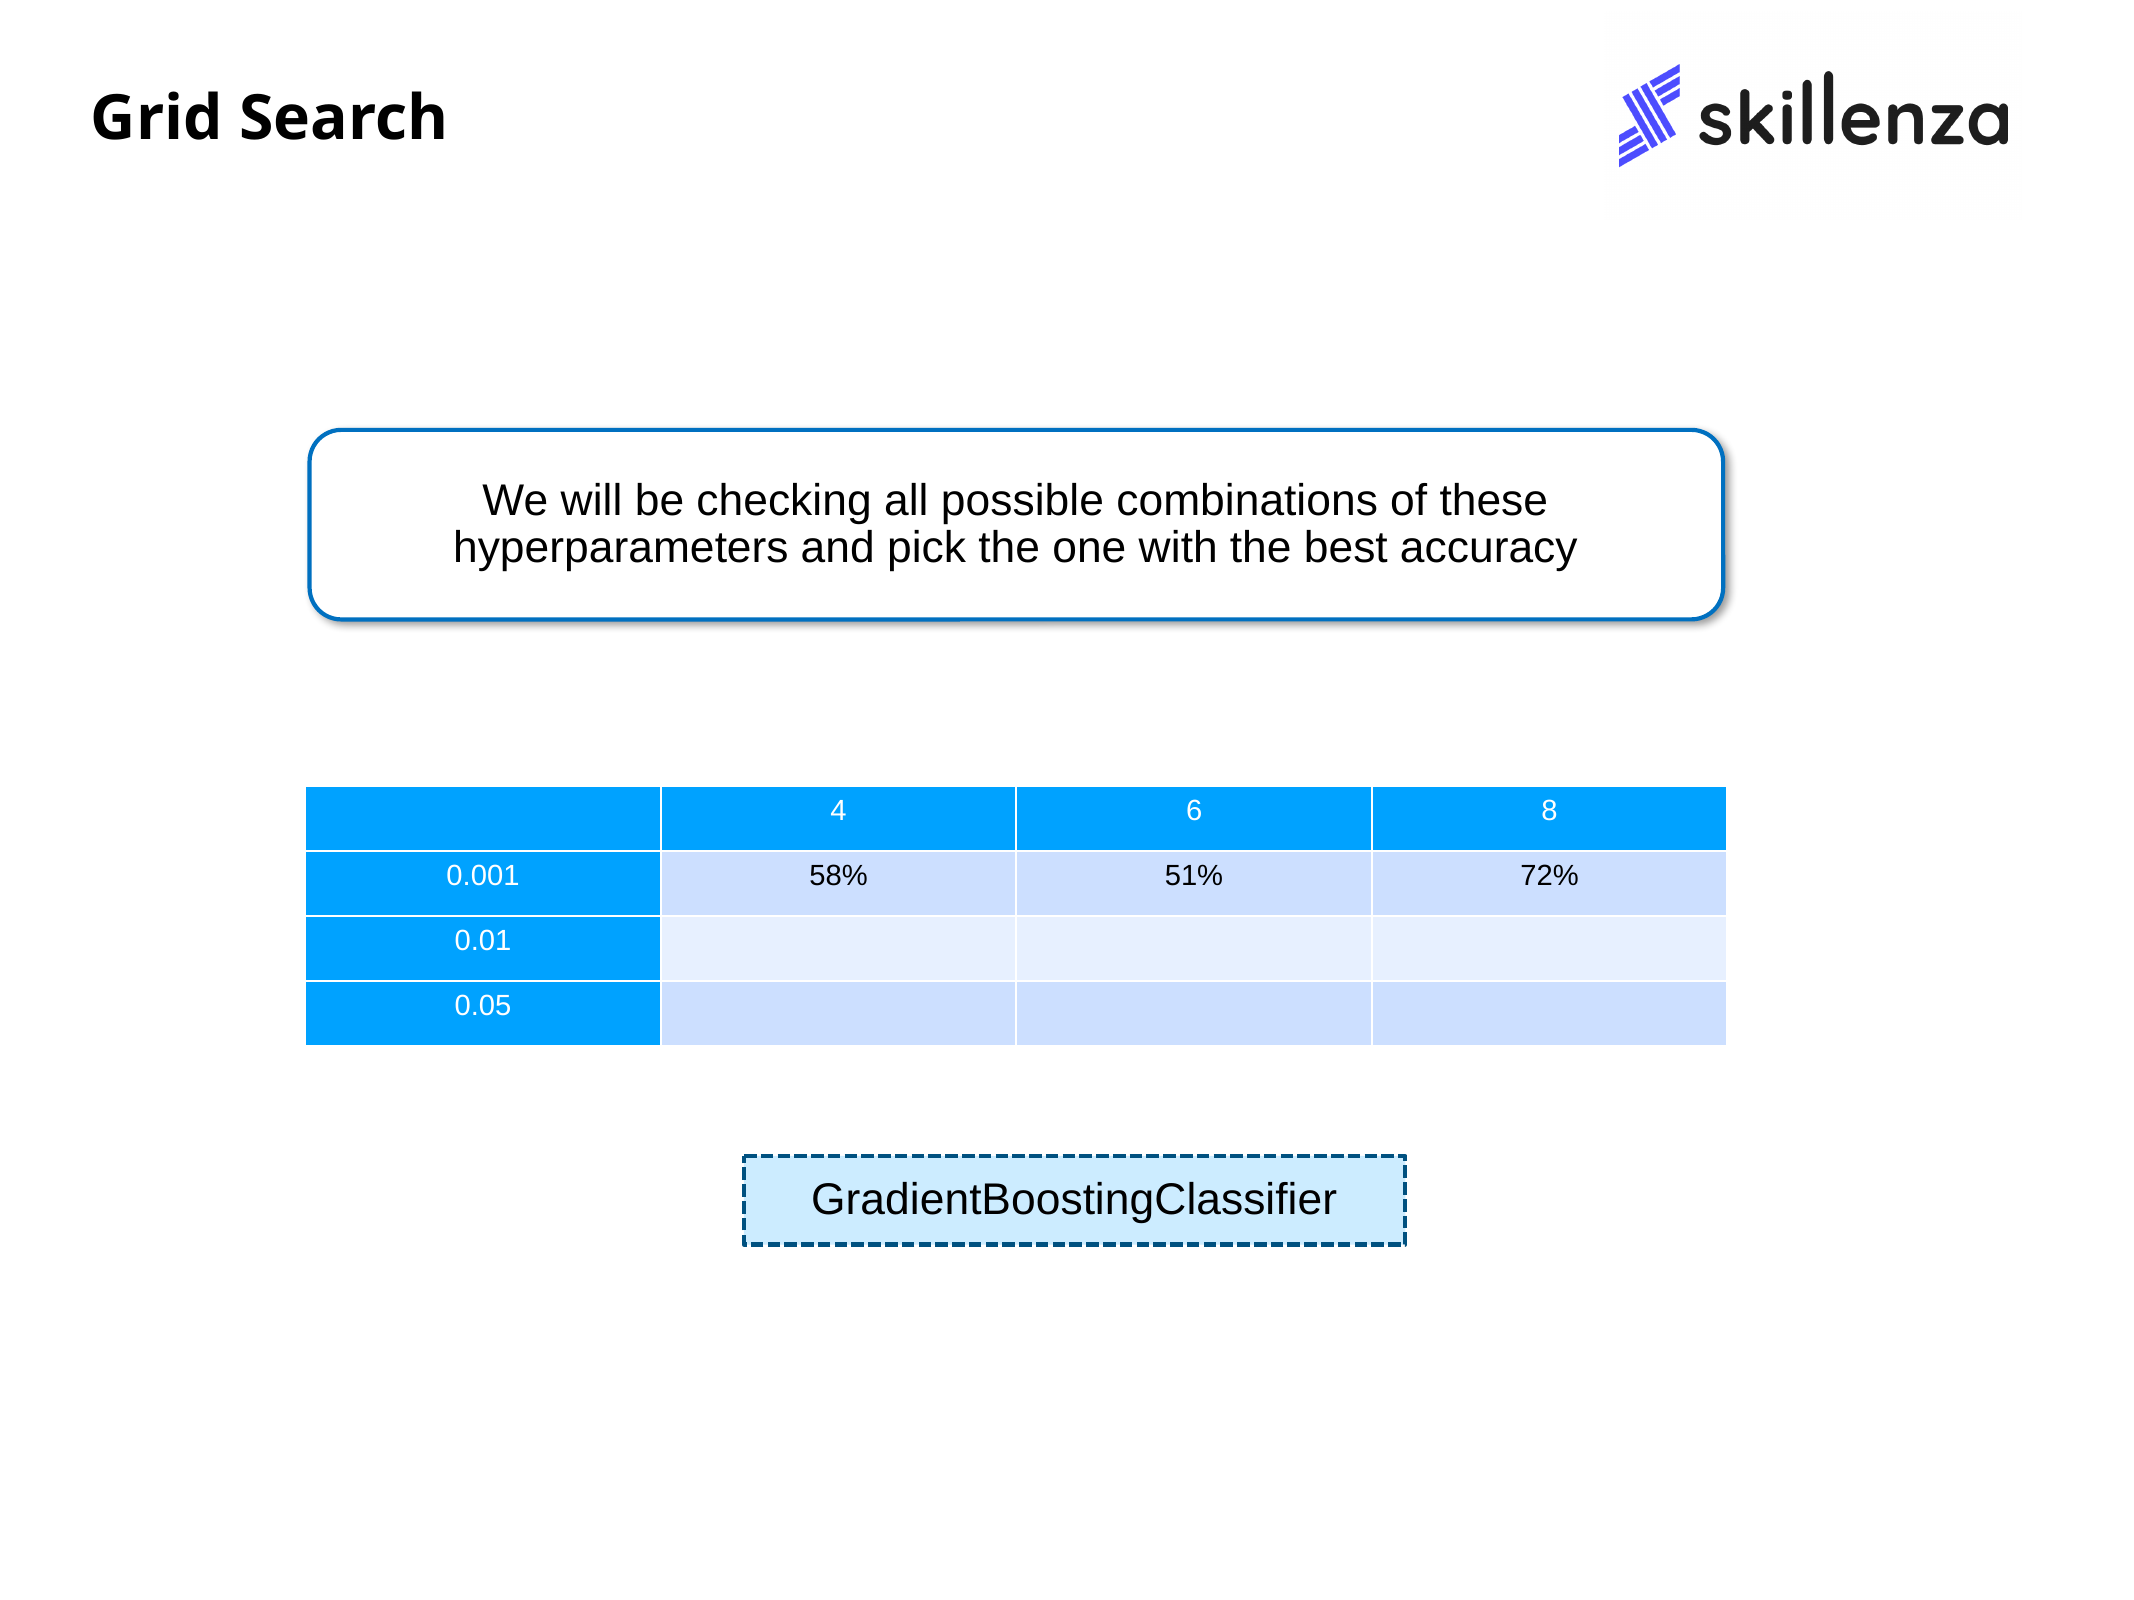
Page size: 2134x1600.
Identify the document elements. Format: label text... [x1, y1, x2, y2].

table_cell 0.001 [306, 852, 660, 915]
table_header 8 [1373, 787, 1726, 850]
table_cell 58% [662, 852, 1015, 915]
table_cell [1373, 917, 1726, 980]
table_cell [1017, 917, 1371, 980]
table_cell [1017, 982, 1371, 1045]
text_box Grid Search [76, 77, 1178, 161]
table_cell [662, 917, 1015, 980]
text_box GradientBoostingClassifier [742, 1154, 1407, 1247]
table_cell [1373, 982, 1726, 1045]
table_cell 0.01 [306, 917, 660, 980]
table_header 6 [1017, 787, 1371, 850]
table_header [306, 787, 660, 850]
text_box We will be checking all possible combinations of these hyperparameters and pick the one with the best accuracy [307, 427, 1726, 622]
table_cell 0.05 [306, 982, 660, 1045]
table_cell [662, 982, 1015, 1045]
table_cell 51% [1017, 852, 1371, 915]
table_cell 72% [1373, 852, 1726, 915]
picture [1604, 11, 2022, 220]
table_header 4 [662, 787, 1015, 850]
